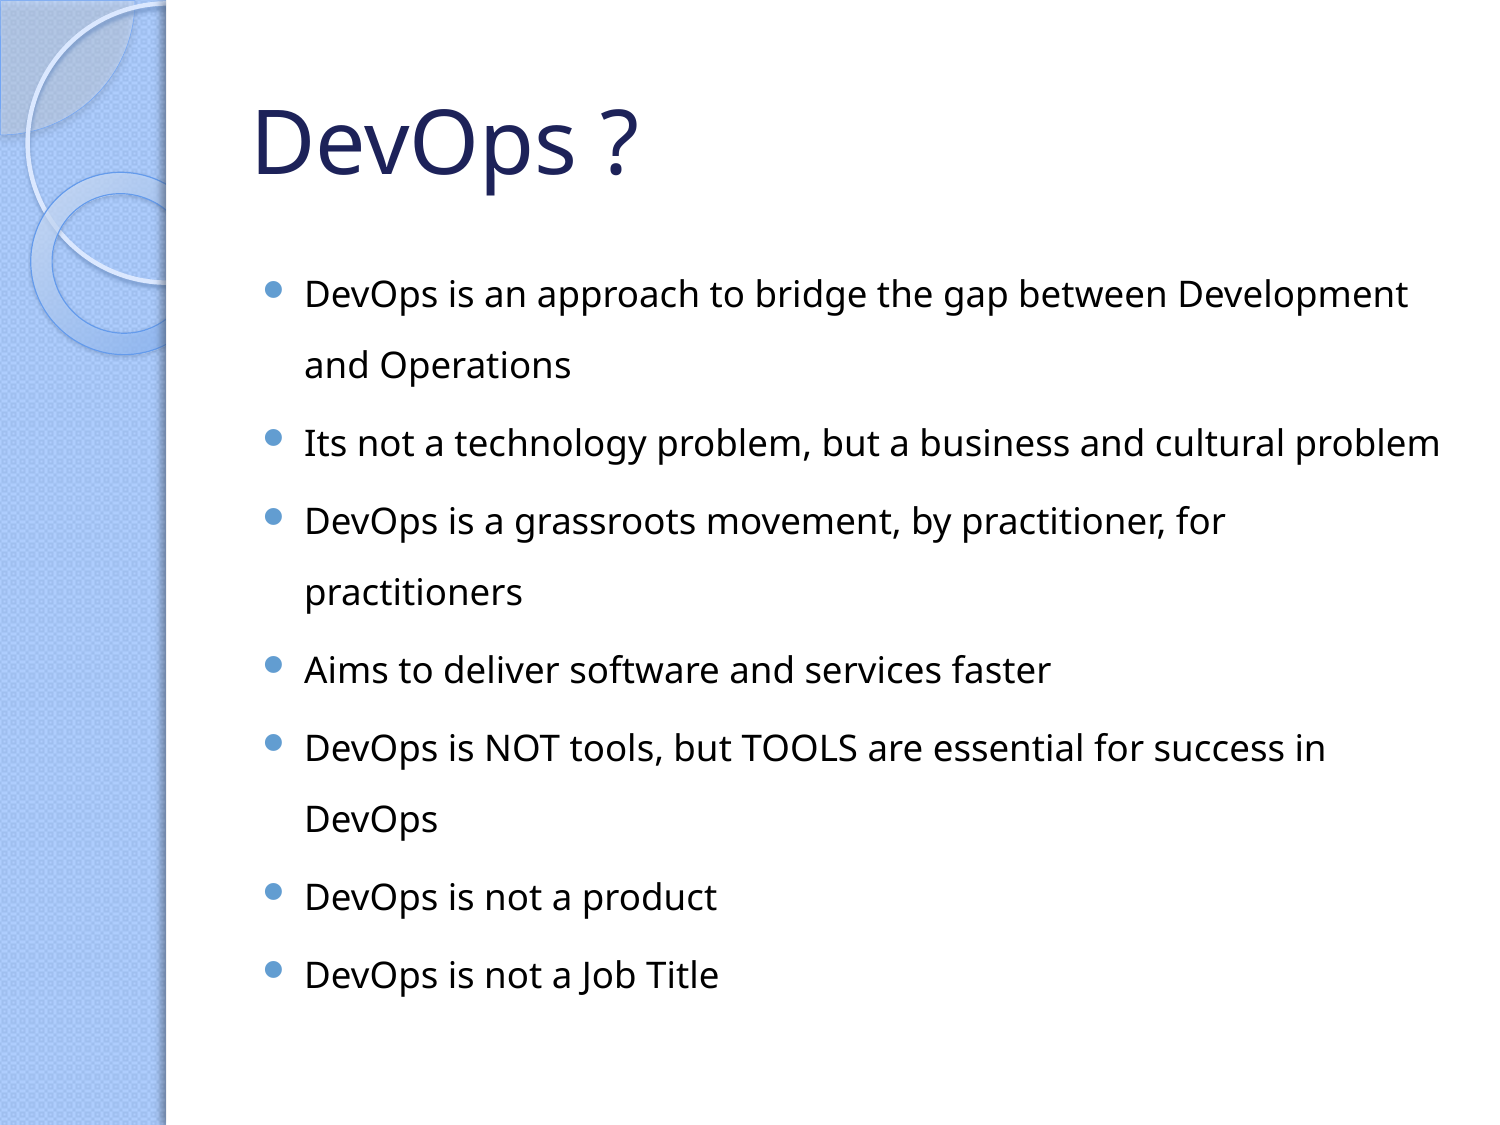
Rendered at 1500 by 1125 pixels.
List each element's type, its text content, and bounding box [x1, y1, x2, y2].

list DevOps is an approach to bridge the gap between Development and Operations Its not a technology problem, but a business and cultural problem DevOps is a grassroots movement, by practitioner, for practitioners Aims to deliver software and services faster DevOps is NOT tools, but TOOLS are essential for success in DevOps DevOps is not a product DevOps is not a Job Title [235, 237, 1466, 1063]
title DevOps ? [235, 45, 1466, 233]
